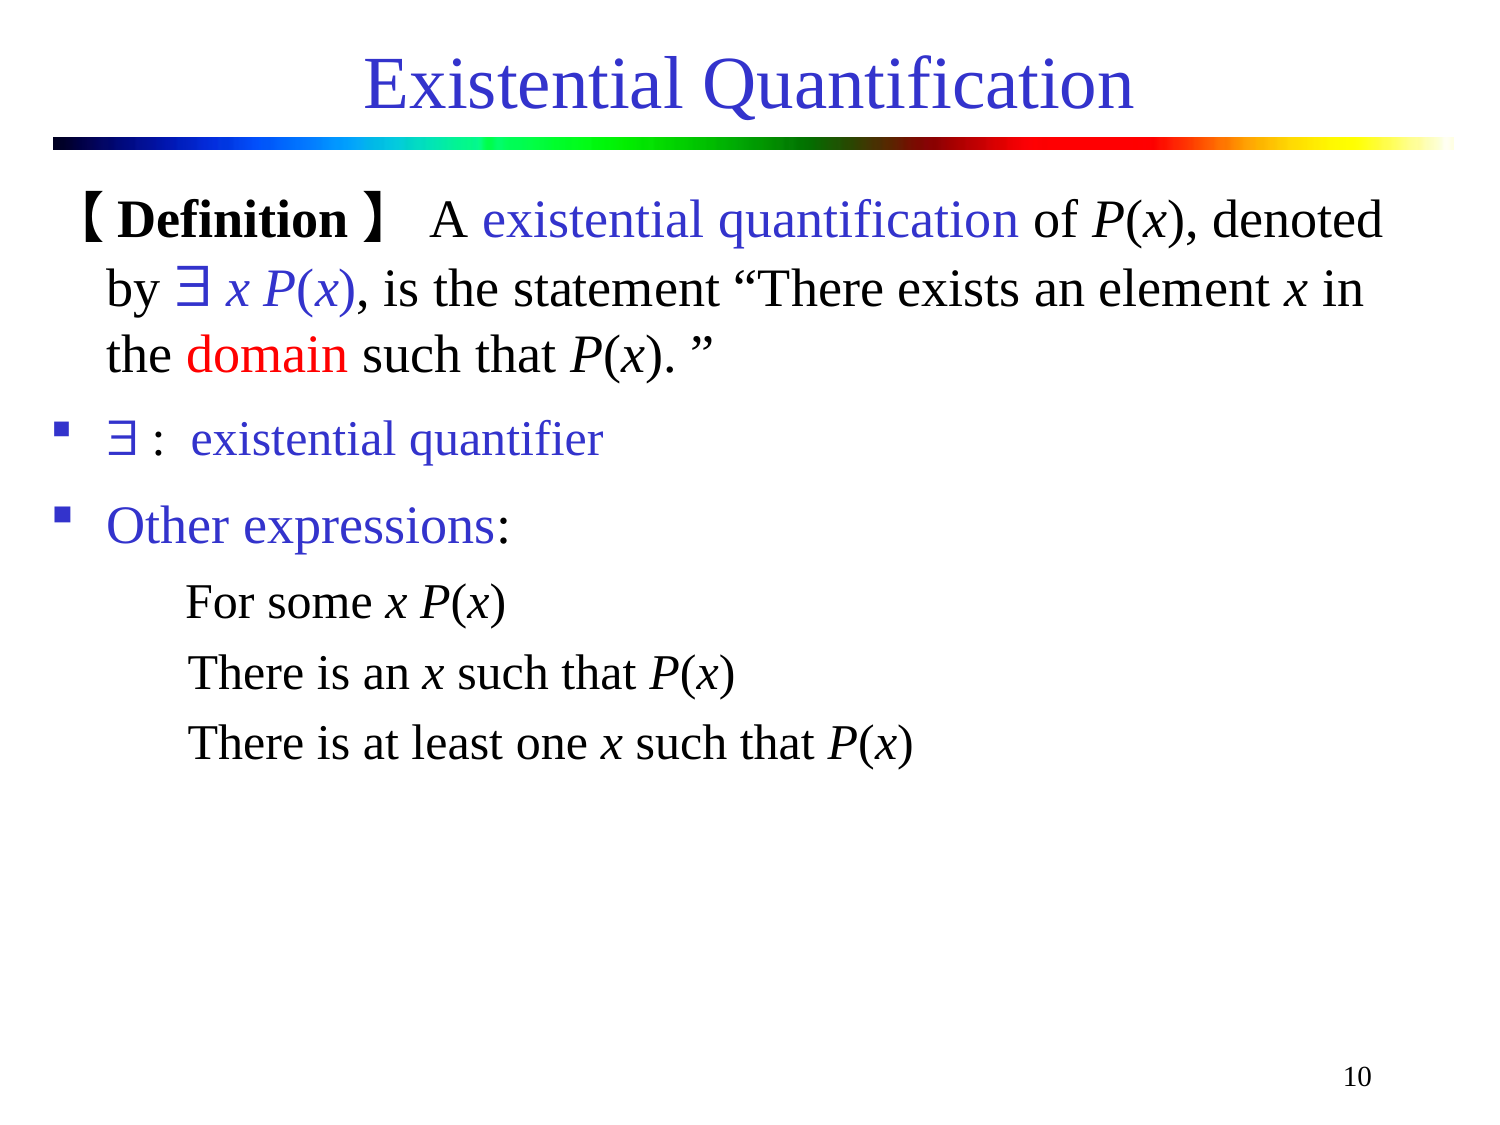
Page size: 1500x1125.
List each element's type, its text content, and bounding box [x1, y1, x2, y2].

list 【Definition】A existential quantification of P(x), denoted by  x P(x), is the statement “There exists an element x in the domain such that P(x). ”  : existential quantifier Other expressions: For some x P(x) There is an x such that P(x) There is at least one x such that P(x) [34, 175, 1430, 1079]
picture [379, 137, 1454, 150]
picture [53, 137, 351, 150]
title Existential Quantification [111, 18, 1388, 138]
slide_number 10 [1149, 1049, 1388, 1101]
